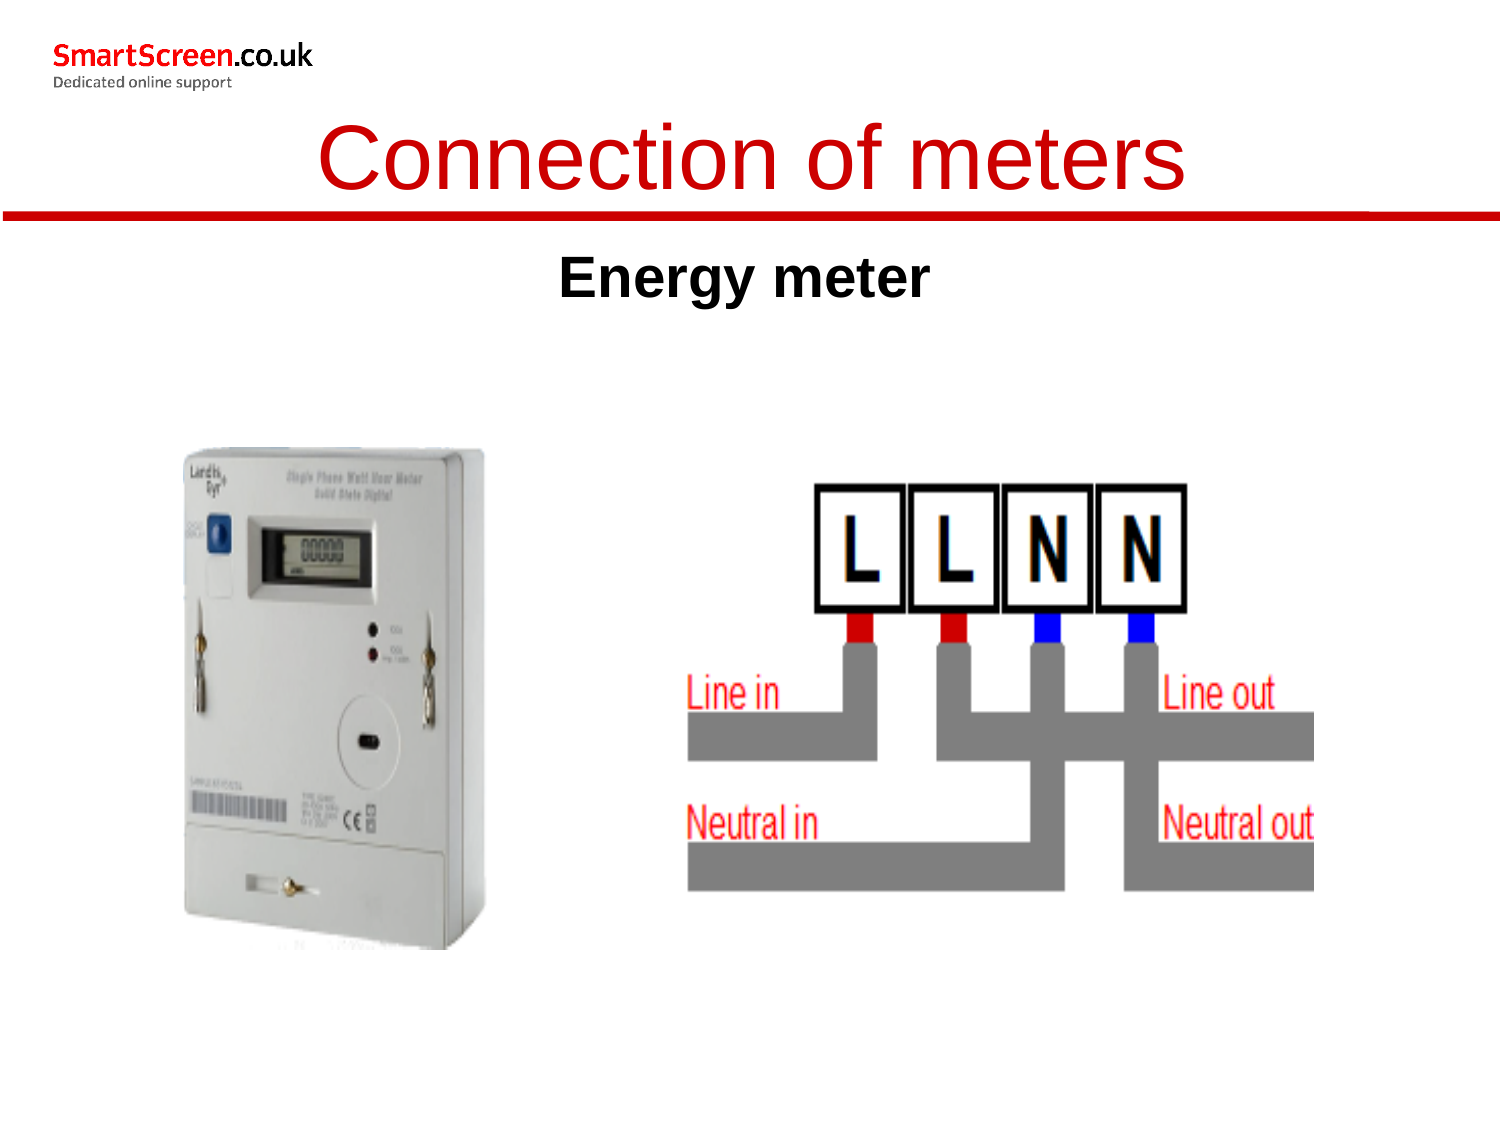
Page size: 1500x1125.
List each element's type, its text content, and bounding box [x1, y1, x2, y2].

picture [182, 447, 1314, 951]
text_box Energy meter [0, 231, 1496, 317]
text_box Connection of meters [2, 90, 1500, 215]
picture [53, 42, 313, 90]
